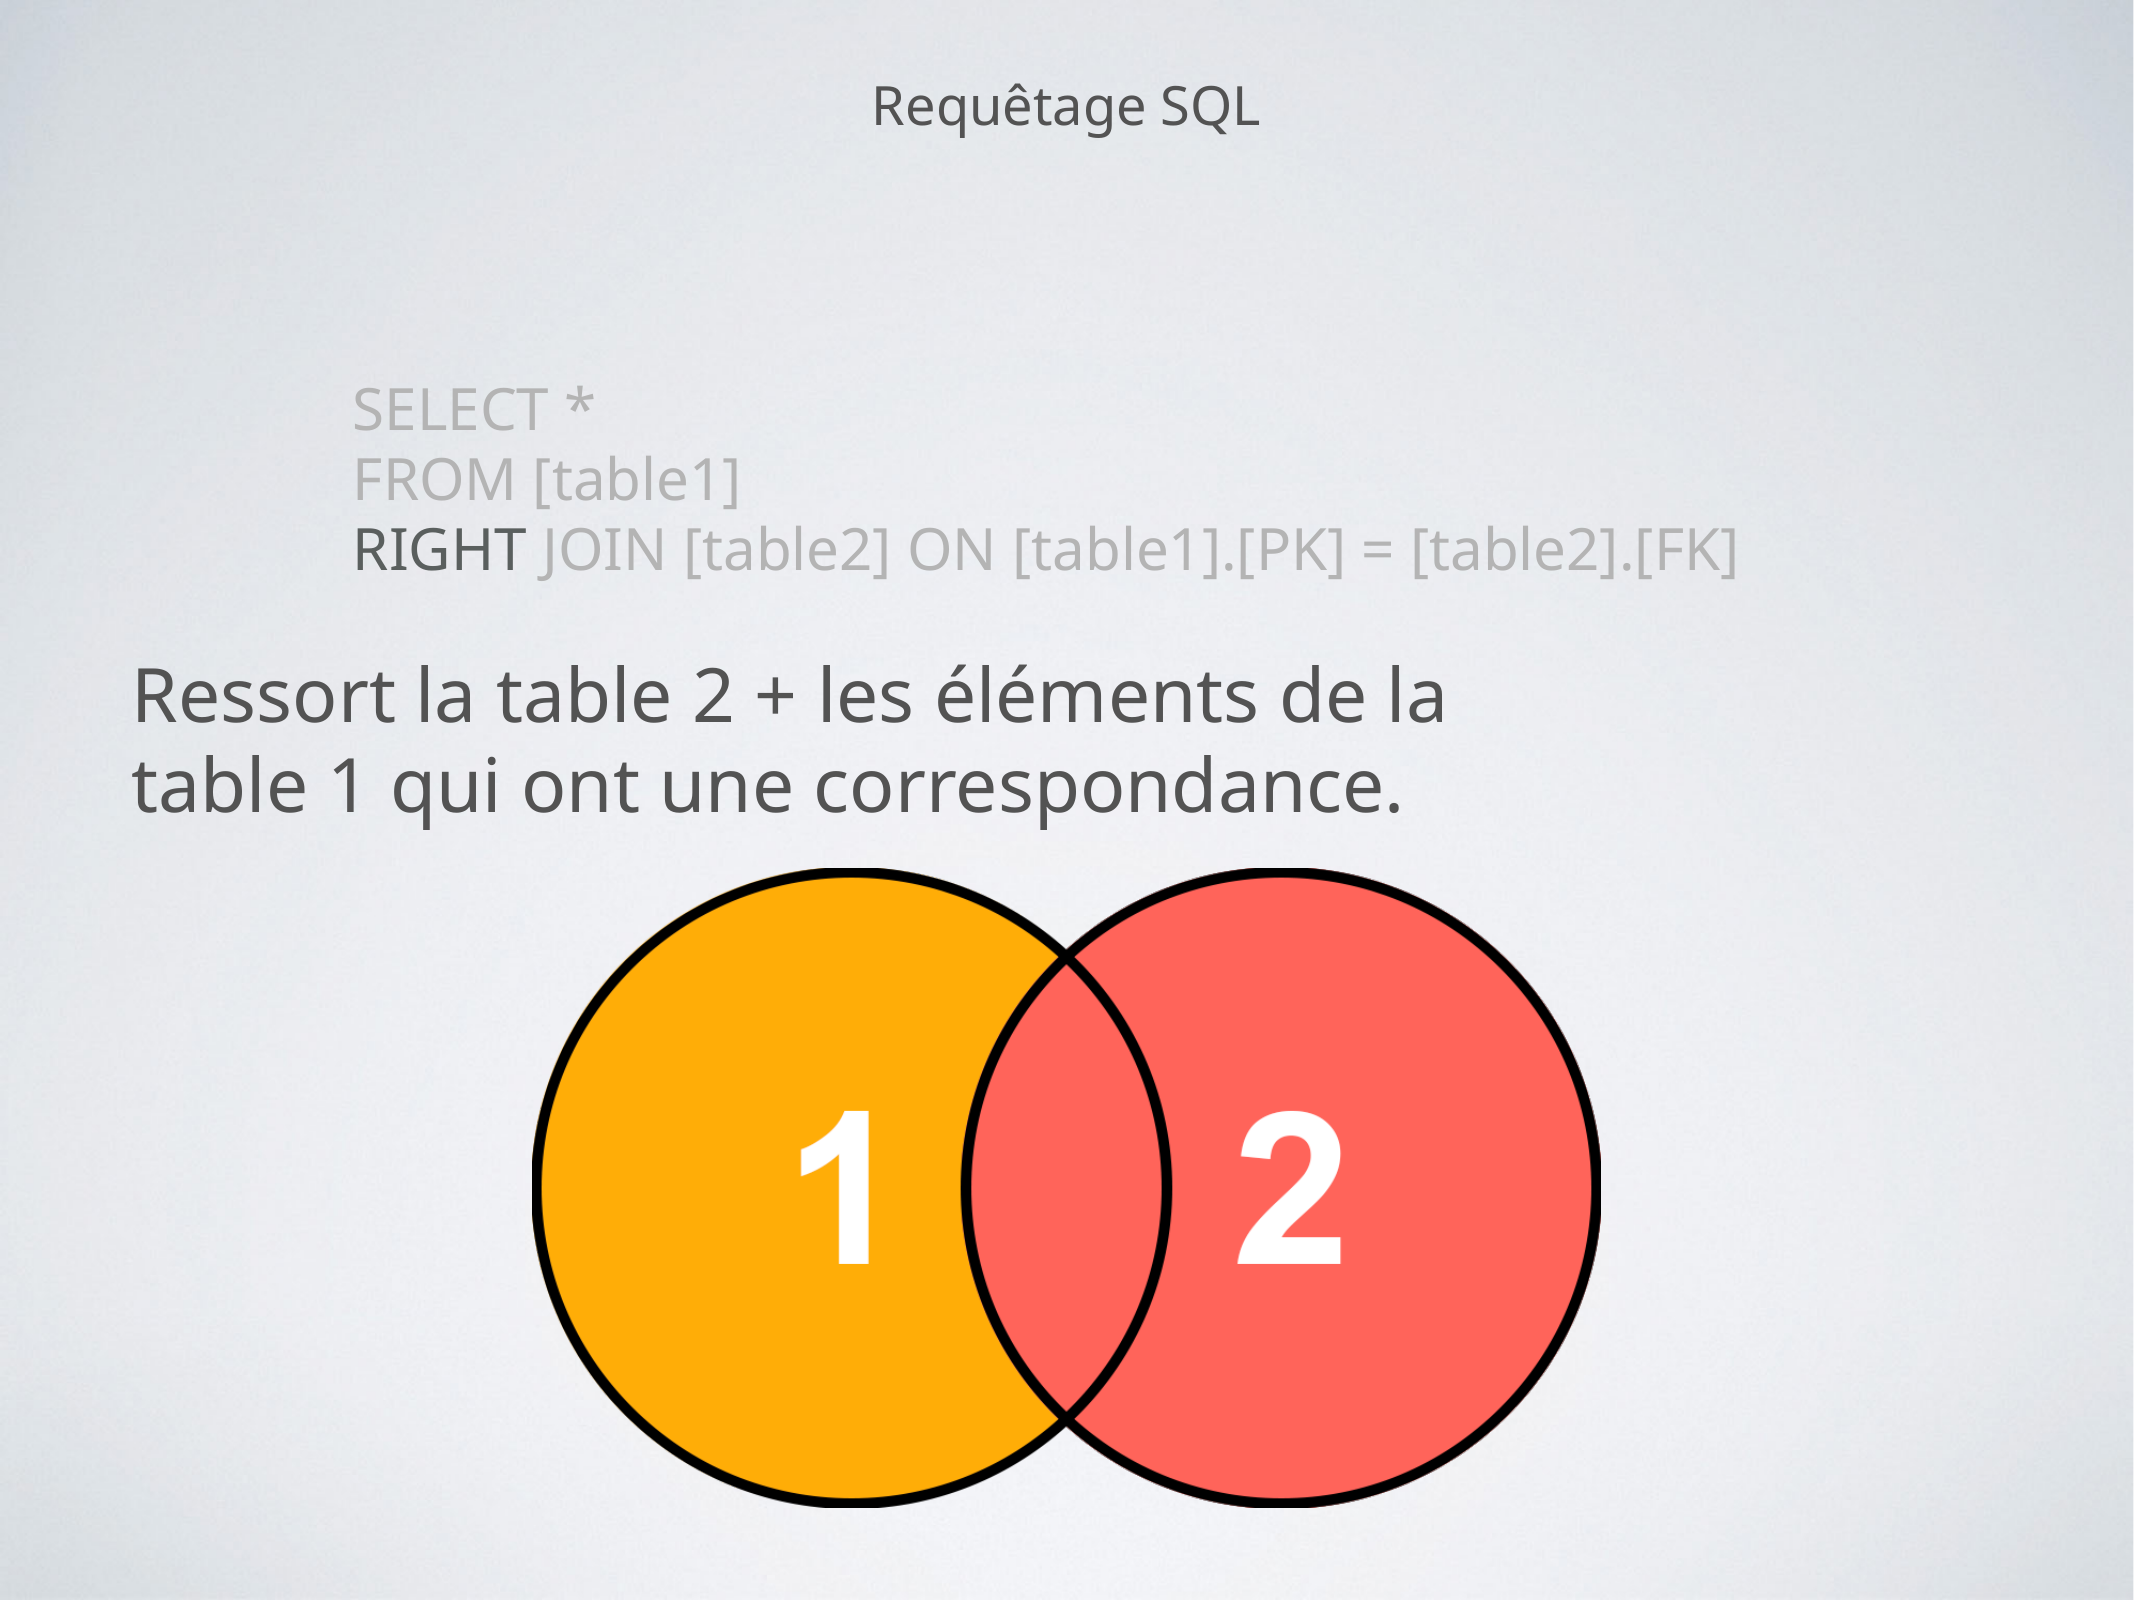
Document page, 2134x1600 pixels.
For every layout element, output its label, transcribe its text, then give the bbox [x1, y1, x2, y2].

picture [0, 0, 2134, 1600]
text_box Ressort la table 2 + les éléments de la table 1 qui ont une correspondance. [123, 639, 1519, 836]
text_box SELECT * FROM [table1] RIGHT JOIN [table2] ON [table1].[PK] = [table2].[FK] [344, 363, 1749, 591]
text_box Requêtage SQL [208, 0, 1925, 209]
